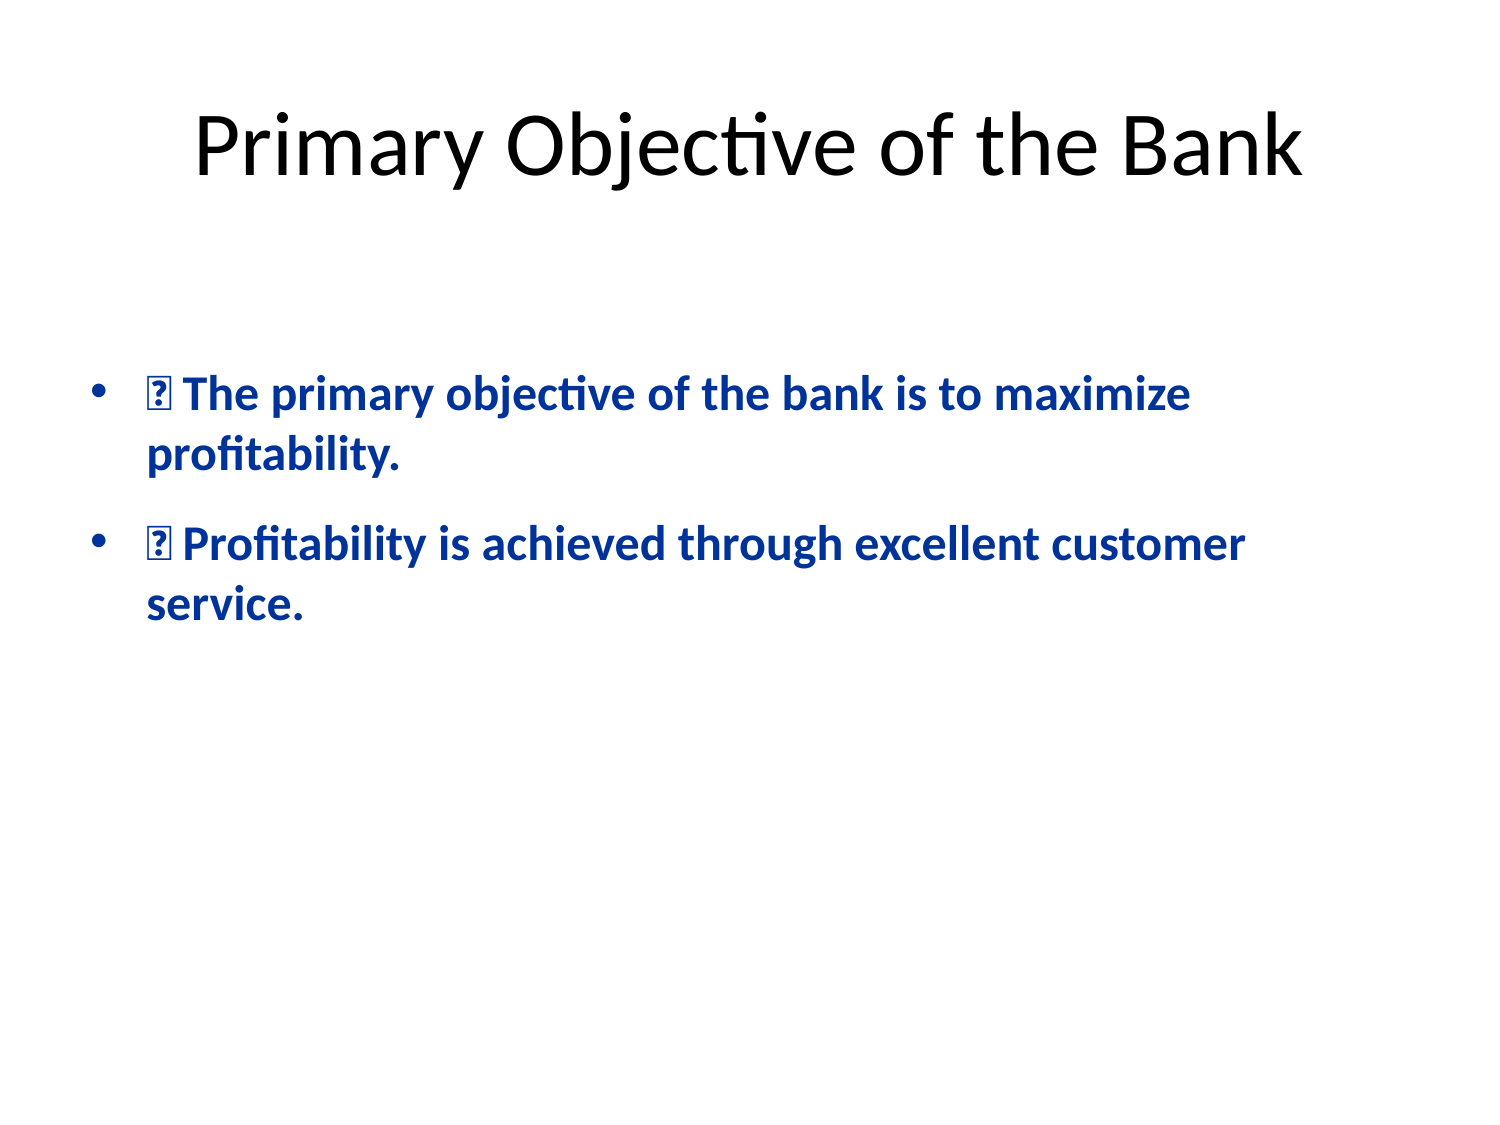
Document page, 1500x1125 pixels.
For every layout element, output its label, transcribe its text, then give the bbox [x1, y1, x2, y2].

list ✅ The primary objective of the bank is to maximize profitability. ✅ Profitability is achieved through excellent customer service. [75, 262, 1425, 1005]
title Primary Objective of the Bank [75, 45, 1425, 233]
